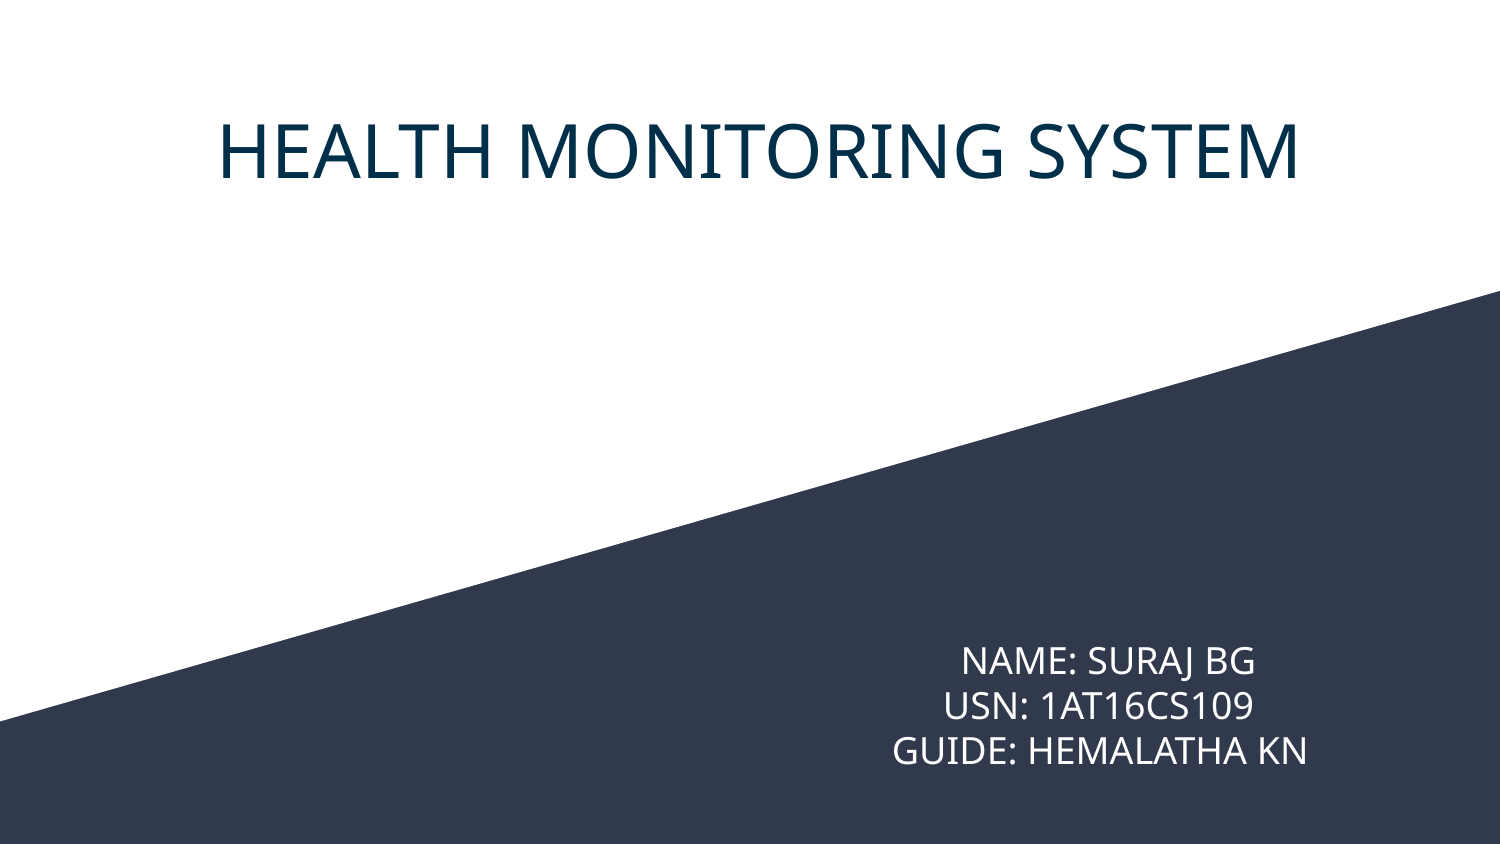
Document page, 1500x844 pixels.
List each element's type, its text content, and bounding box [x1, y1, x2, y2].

title HEALTH MONITORING SYSTEM [51, 88, 1449, 299]
subtitle NAME: SURAJ BG USN: 1AT16CS109 GUIDE: HEMALATHA KN [574, 622, 1477, 829]
